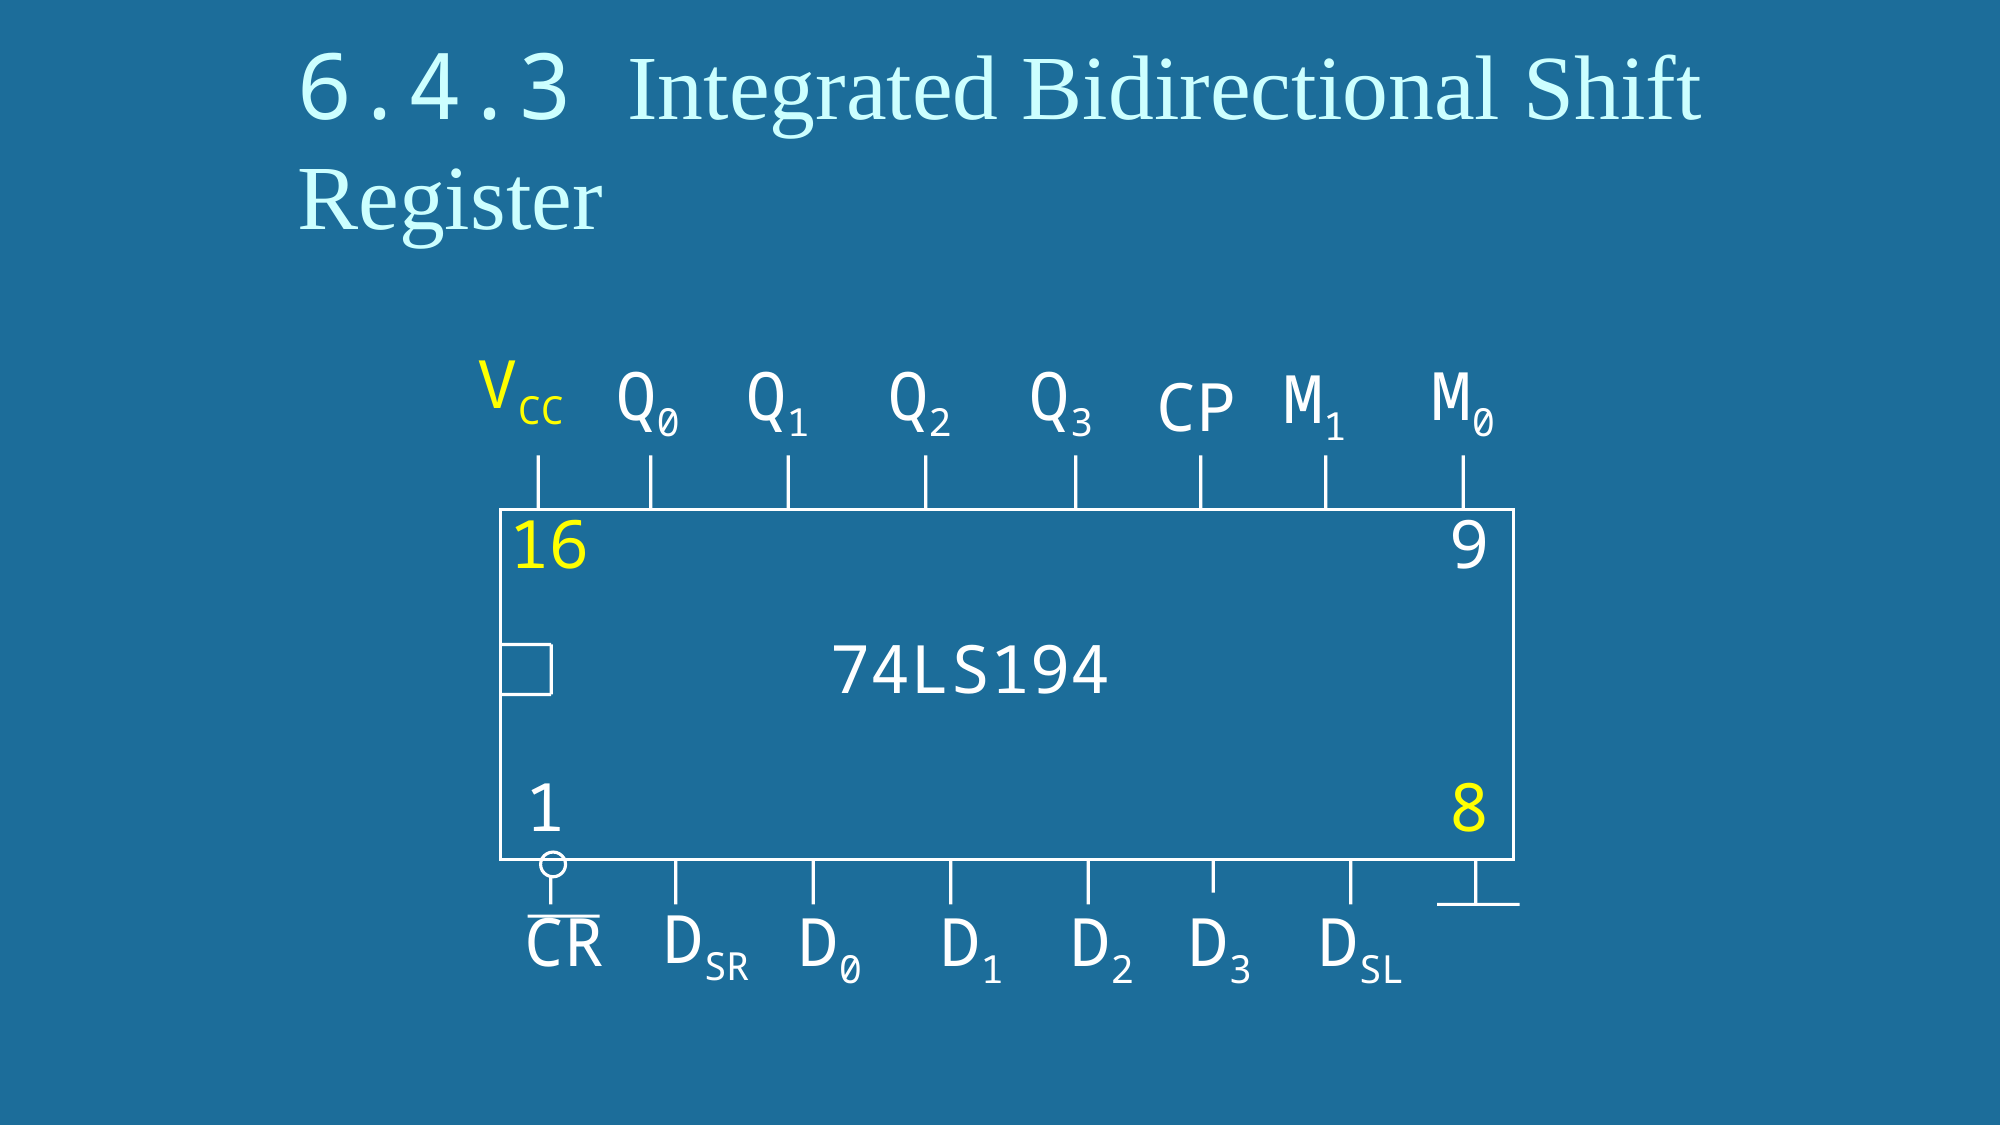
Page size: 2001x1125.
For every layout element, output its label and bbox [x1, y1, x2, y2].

text_box [462, 333, 1520, 989]
title [282, 18, 1733, 256]
